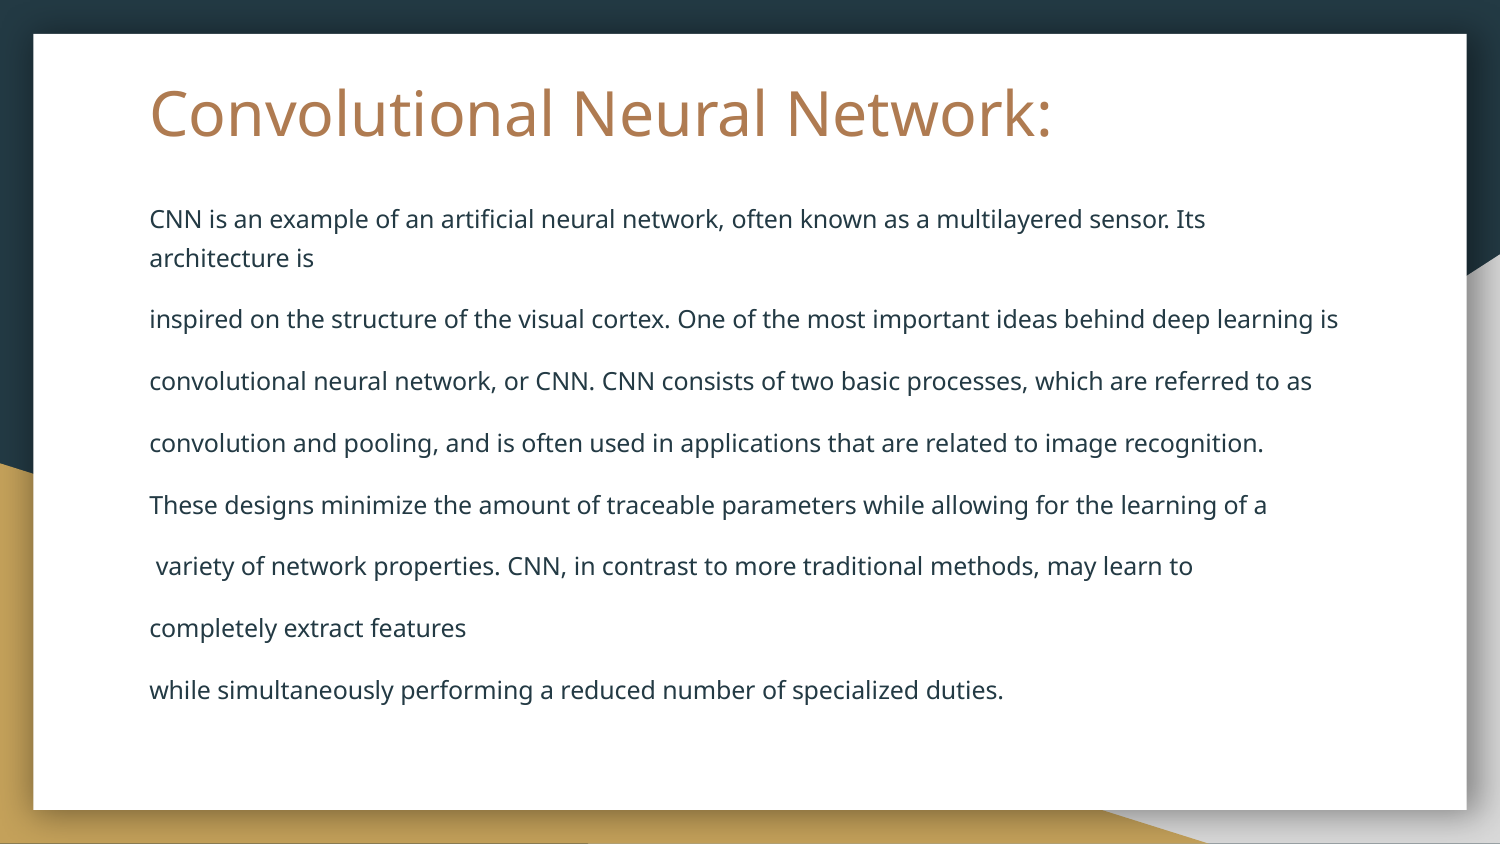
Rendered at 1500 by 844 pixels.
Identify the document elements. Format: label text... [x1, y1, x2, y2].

list CNN is an example of an artificial neural network, often known as a multilayered sensor. Its architecture is inspired on the structure of the visual cortex. One of the most important ideas behind deep learning is convolutional neural network, or CNN. CNN consists of two basic processes, which are referred to as convolution and pooling, and is often used in applications that are related to image recognition. These designs minimize the amount of traceable parameters while allowing for the learning of a variety of network properties. CNN, in contrast to more traditional methods, may learn to completely extract features while simultaneously performing a reduced number of specialized duties. [134, 181, 1366, 729]
title Convolutional Neural Network: [134, 54, 1366, 181]
